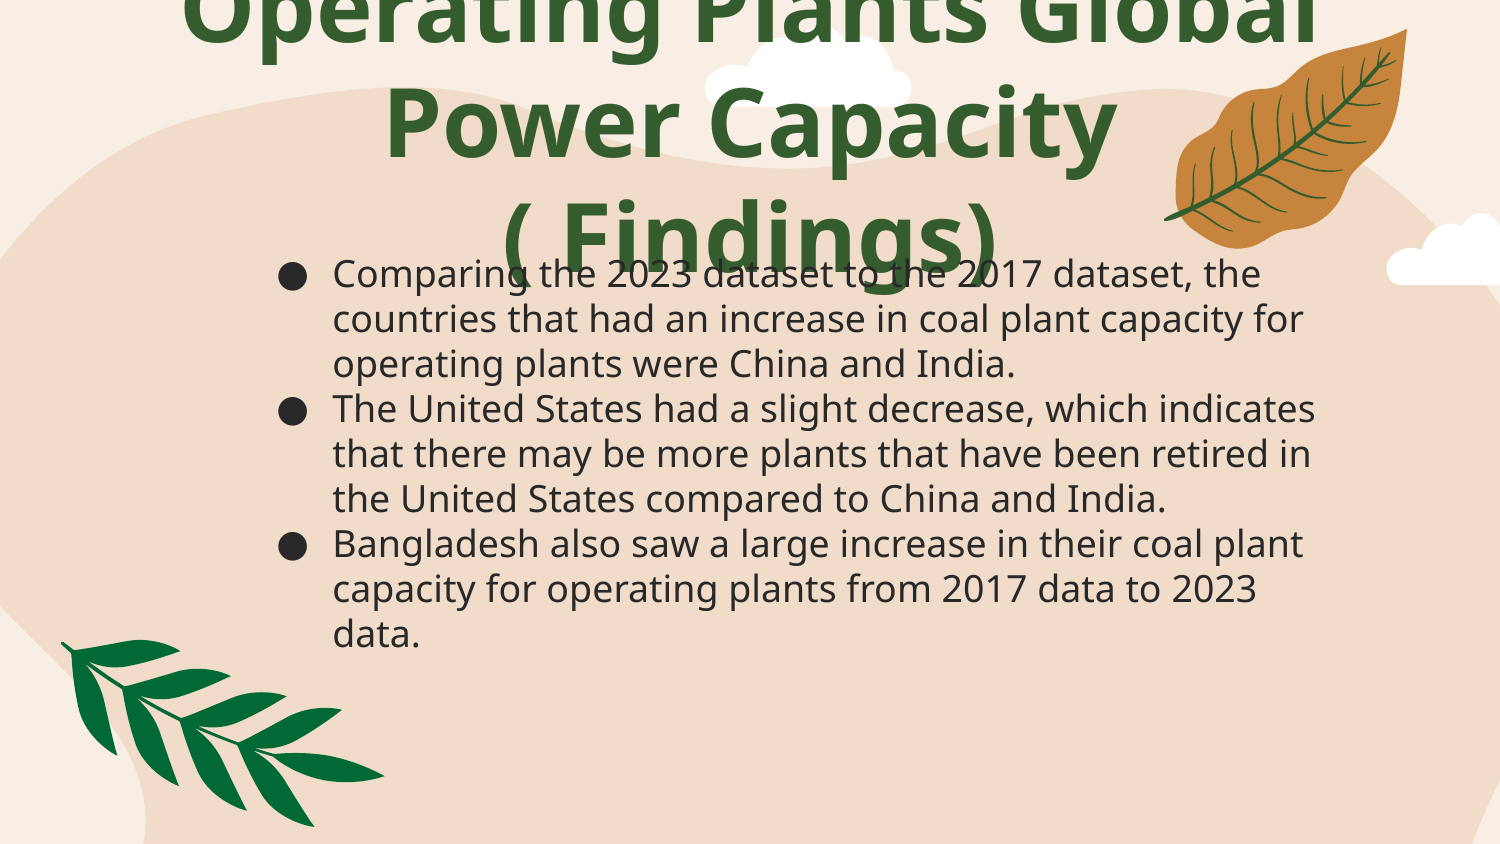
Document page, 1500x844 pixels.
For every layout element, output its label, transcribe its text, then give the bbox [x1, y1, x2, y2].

title Operating Plants Global Power Capacity ( Findings) [120, 45, 1380, 192]
subtitle Comparing the 2023 dataset to the 2017 dataset, the countries that had an increase in coal plant capacity for operating plants were China and India. The United States had a slight decrease, which indicates that there may be more plants that have been retired in the United States compared to China and India. Bangladesh also saw a large increase in their coal plant capacity for operating plants from 2017 data to 2023 data. [242, 278, 1359, 627]
